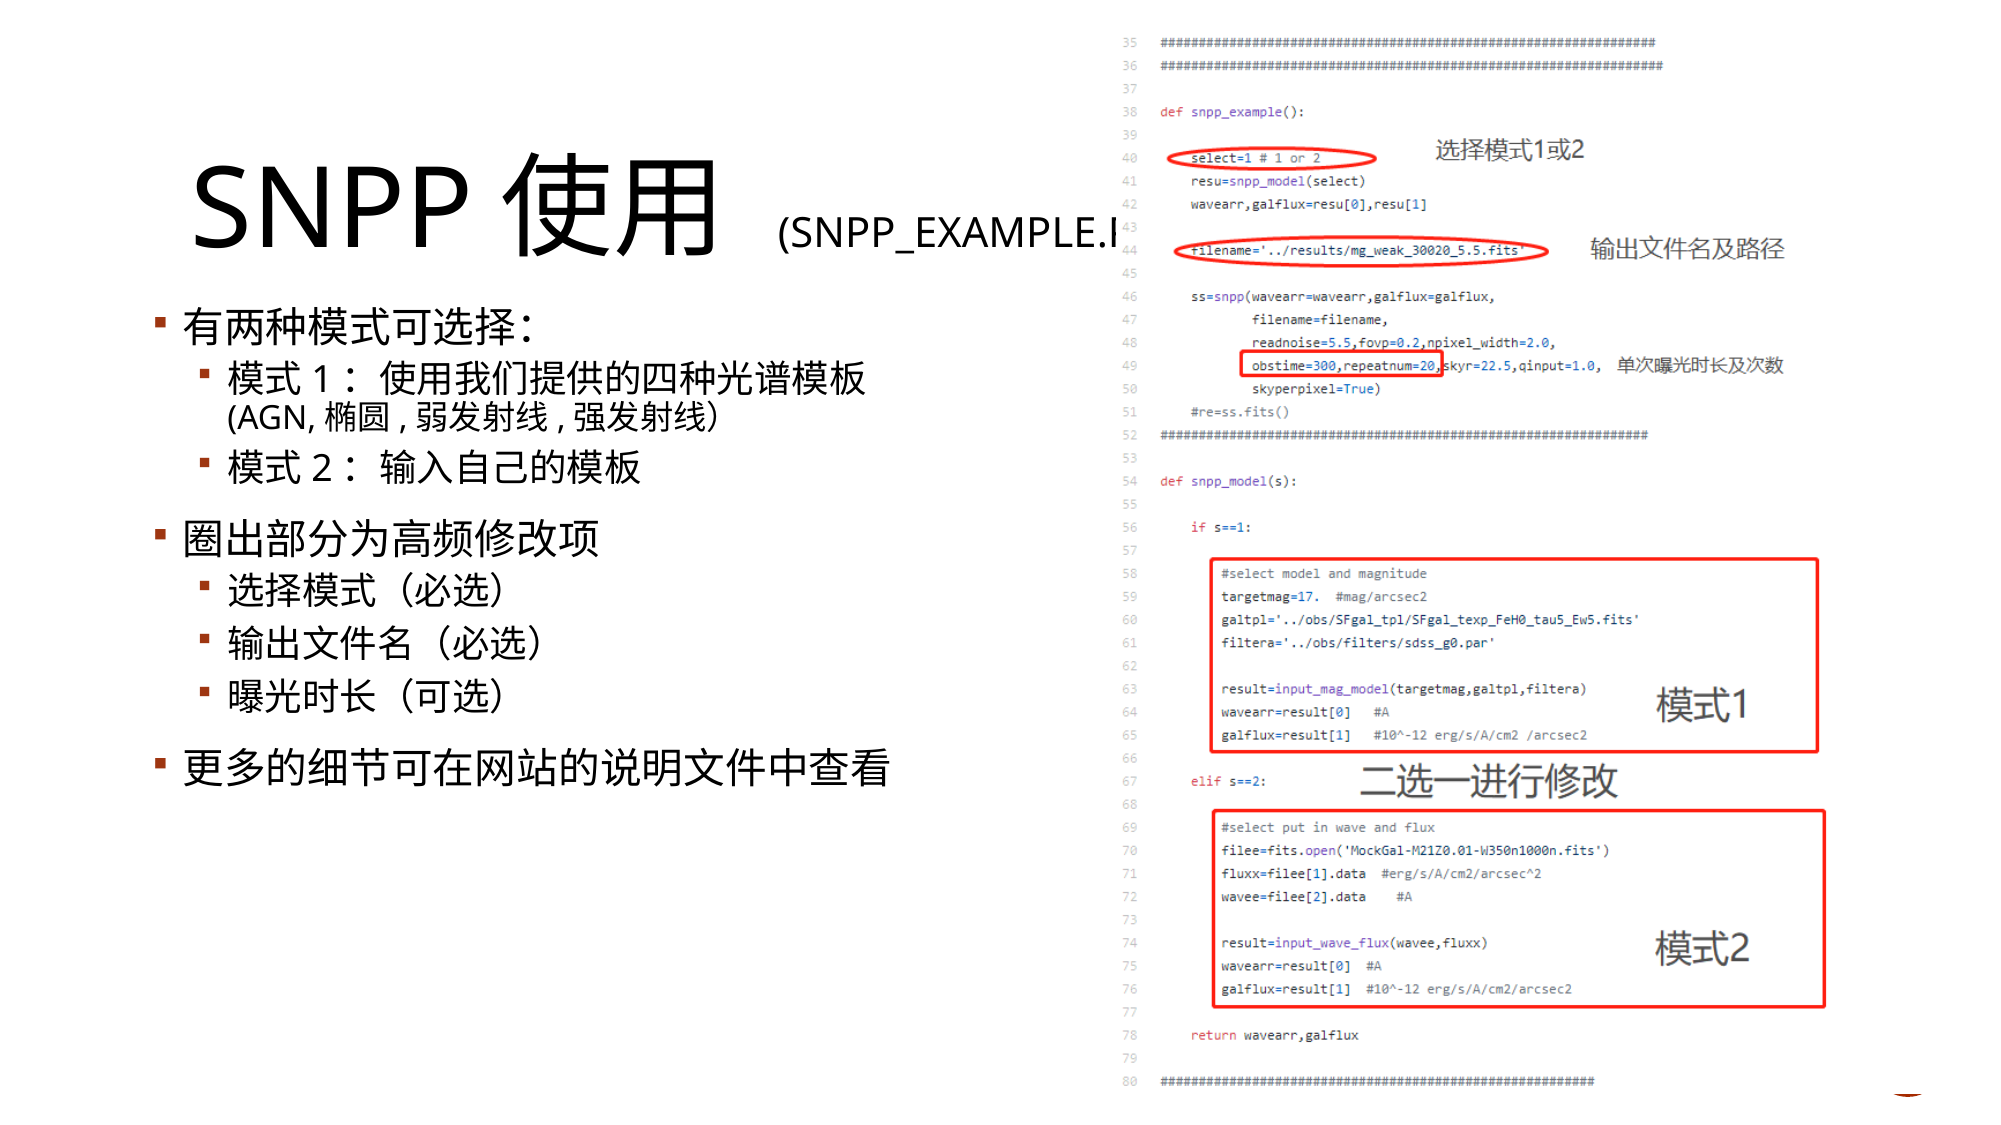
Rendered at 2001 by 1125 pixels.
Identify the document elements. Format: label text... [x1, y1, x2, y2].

title snpp使用 (snpp_example.py文件) [175, 79, 1116, 344]
list 有两种模式可选择： 模式1：使用我们提供的四种光谱模板(AGN,椭圆,弱发射线,强发射线） 模式2：输入自己的模板 圈出部分为高频修改项 选择模式（必选） 输出文件名（必选） 曝光时长（可选） 更多的细节可在网站的说明文件中查看 [137, 299, 939, 1014]
picture [1116, 31, 1982, 1094]
